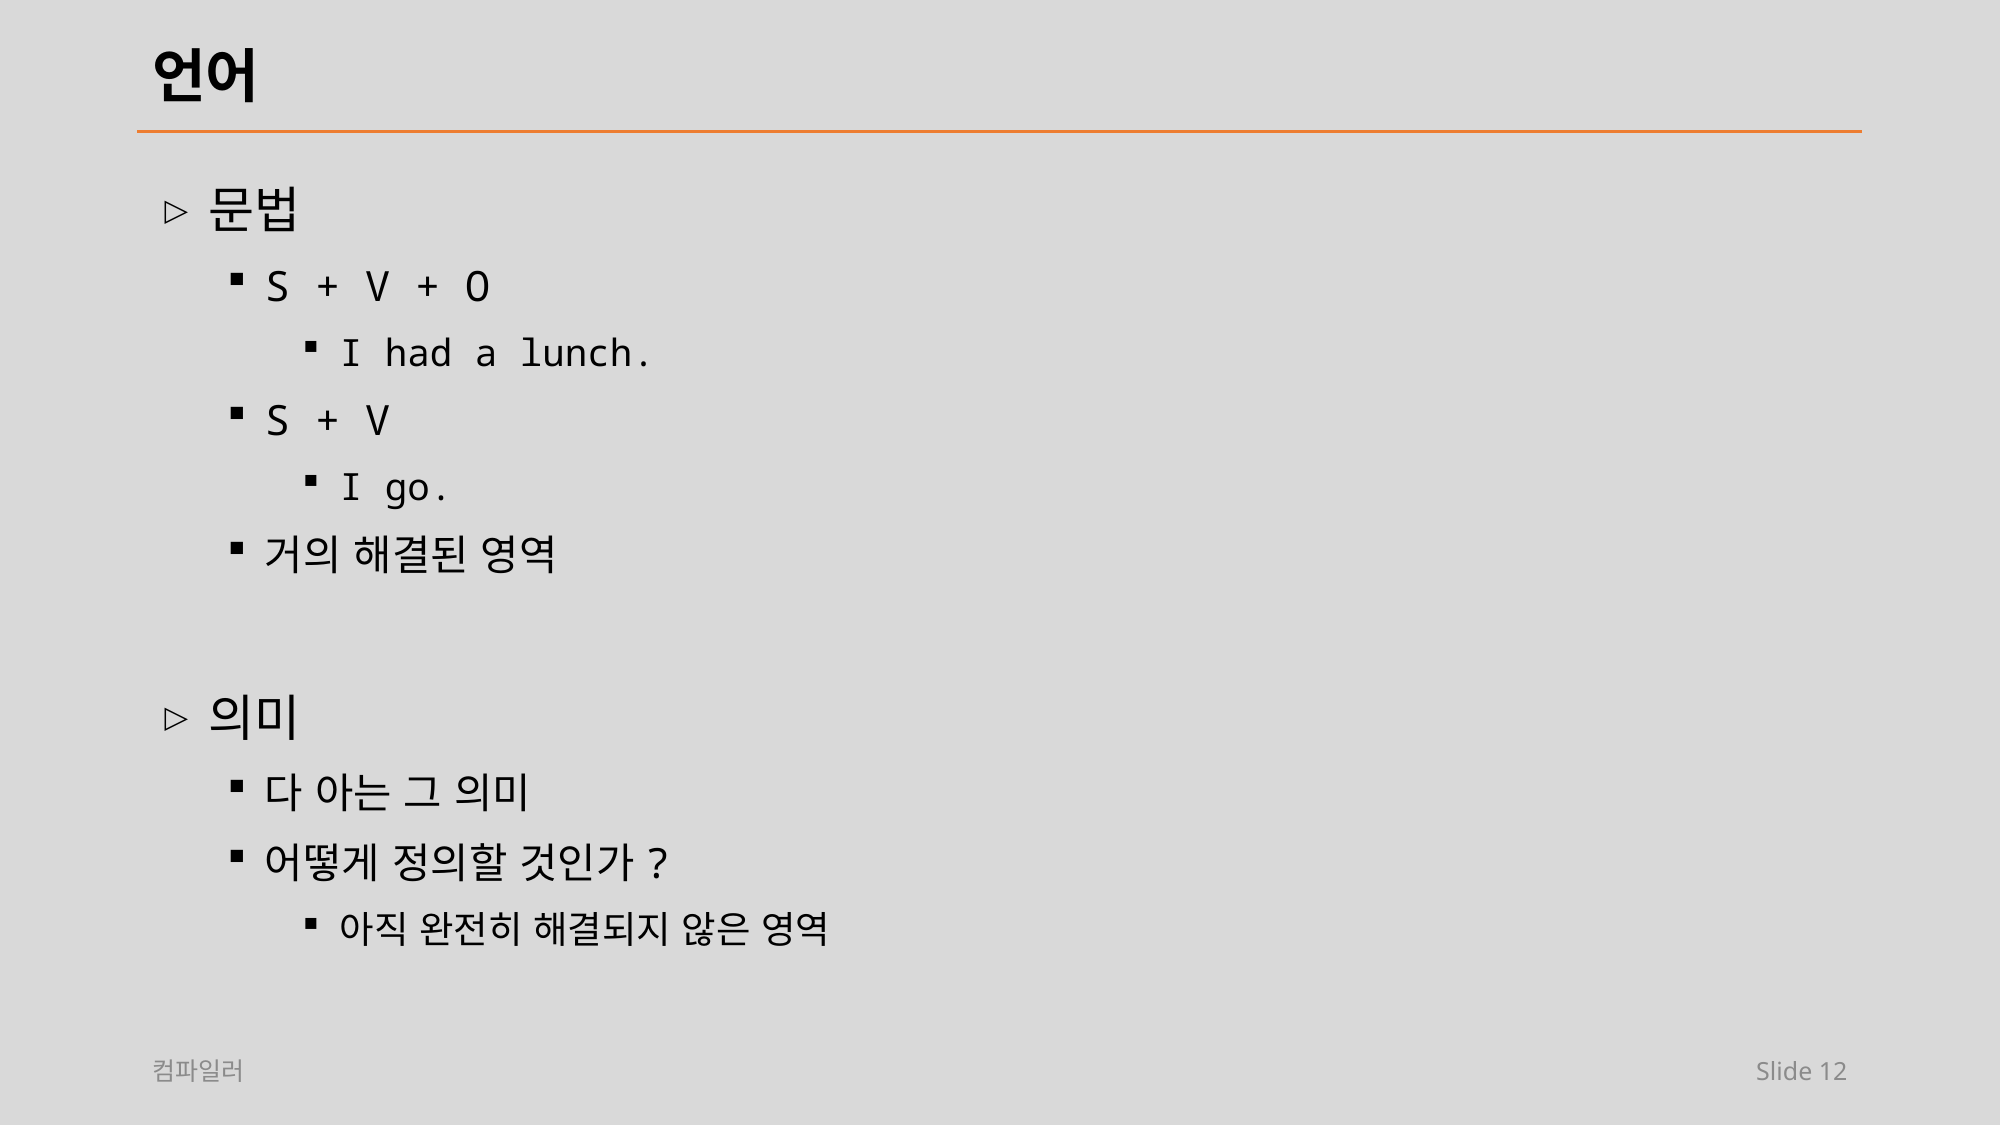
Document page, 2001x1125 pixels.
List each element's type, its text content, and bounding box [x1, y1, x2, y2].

footer 컴파일러 [137, 1040, 531, 1101]
slide_number Slide 12 [1412, 1042, 1863, 1103]
list 문법 S + V + O I had a lunch. S + V I go. 거의 해결된 영역 의미 다 아는 그 의미 어떻게 정의할 것인가? 아직 완전히 해결되지 않은 영역 [137, 159, 1863, 1014]
title 언어 [137, 33, 1863, 124]
